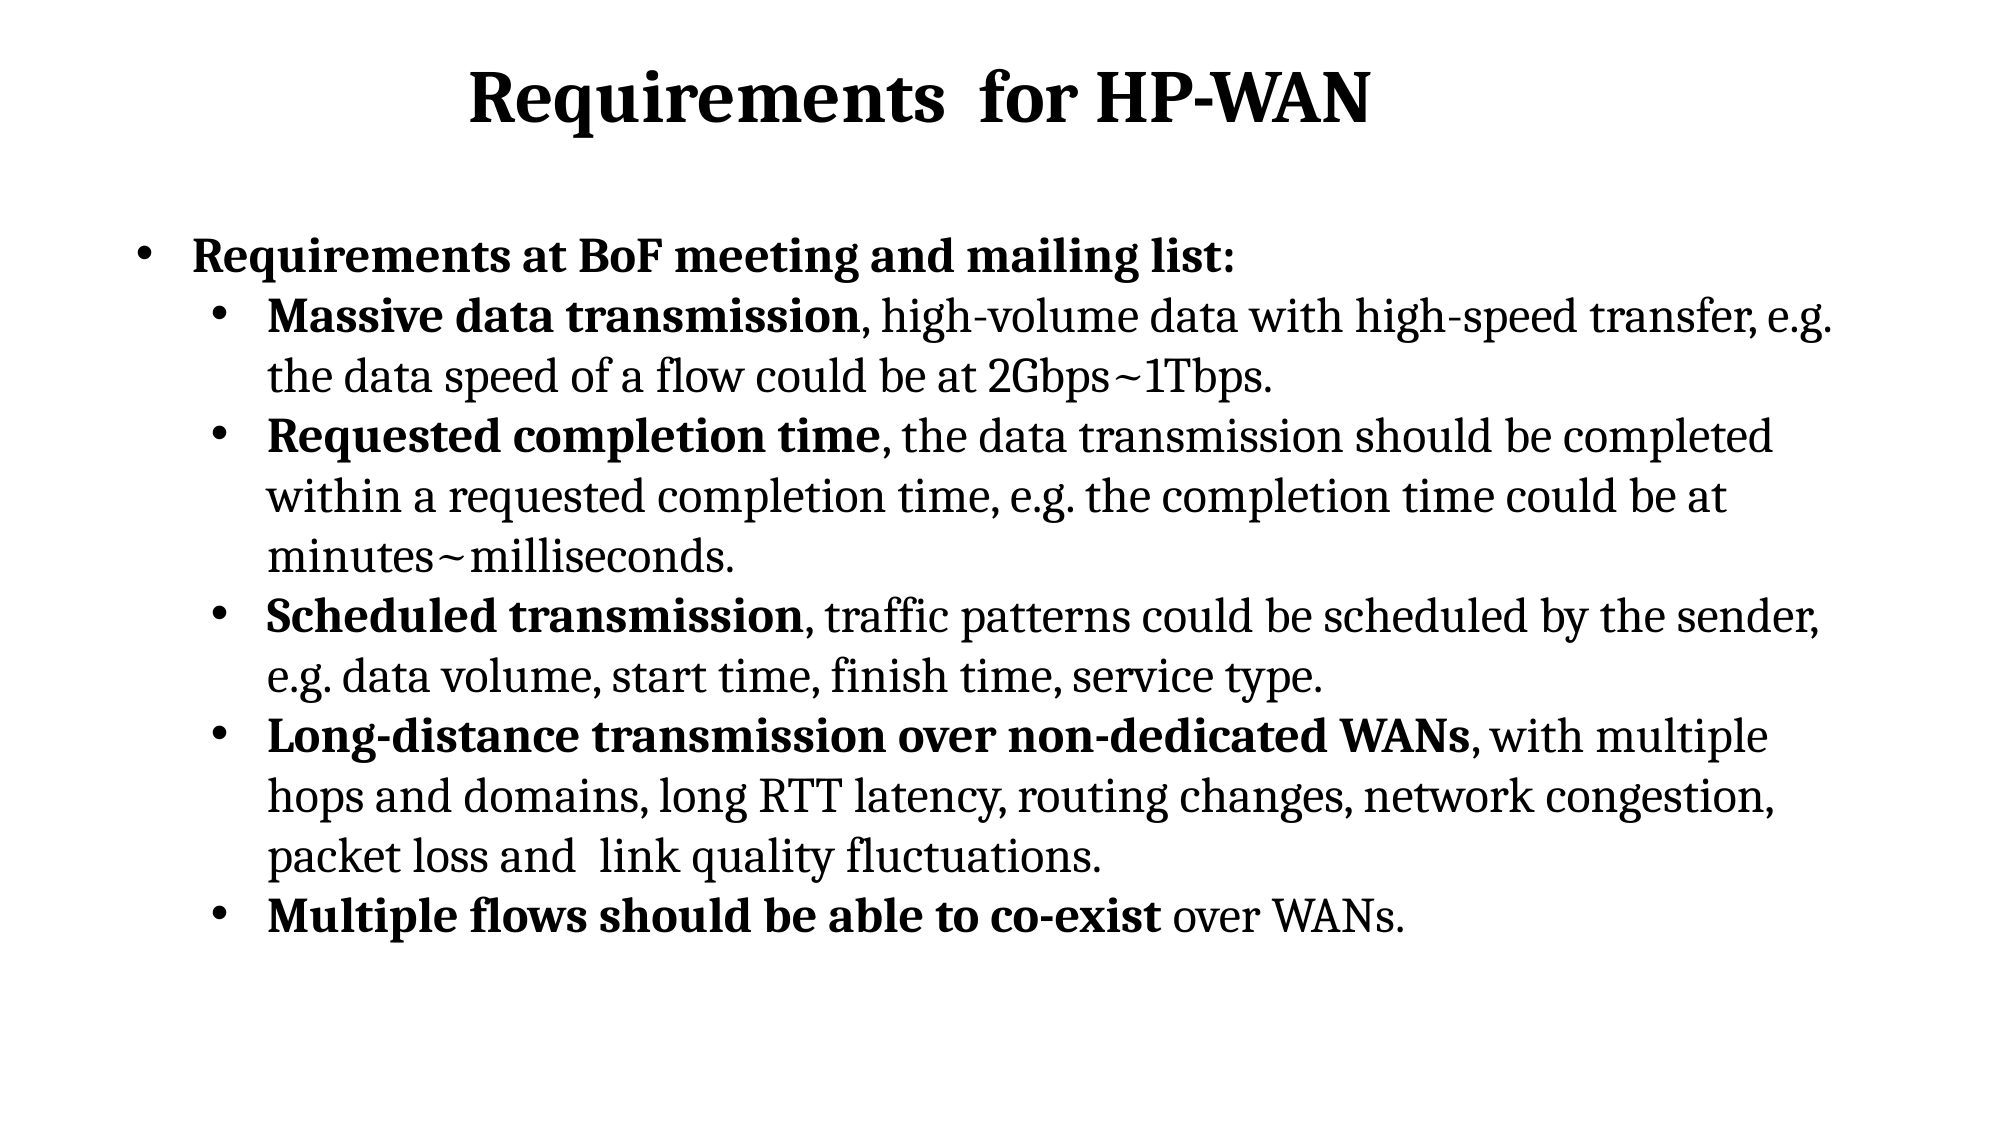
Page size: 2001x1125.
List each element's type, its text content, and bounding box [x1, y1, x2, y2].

text_box Requirements for HP-WAN [453, 40, 1389, 146]
text_box Requirements at BoF meeting and mailing list: Massive data transmission, high-volume data with high-speed transfer, e.g. the data speed of a flow could be at 2Gbps~1Tbps. Requested completion time, the data transmission should be completed within a requested completion time, e.g. the completion time could be at minutes~milliseconds. Scheduled transmission, traffic patterns could be scheduled by the sender, e.g. data volume, start time, finish time, service type. Long-distance transmission over non-dedicated WANs, with multiple hops and domains, long RTT latency, routing changes, network congestion, packet loss and link quality fluctuations. Multiple flows should be able to co-exist over WANs. [121, 215, 1868, 950]
